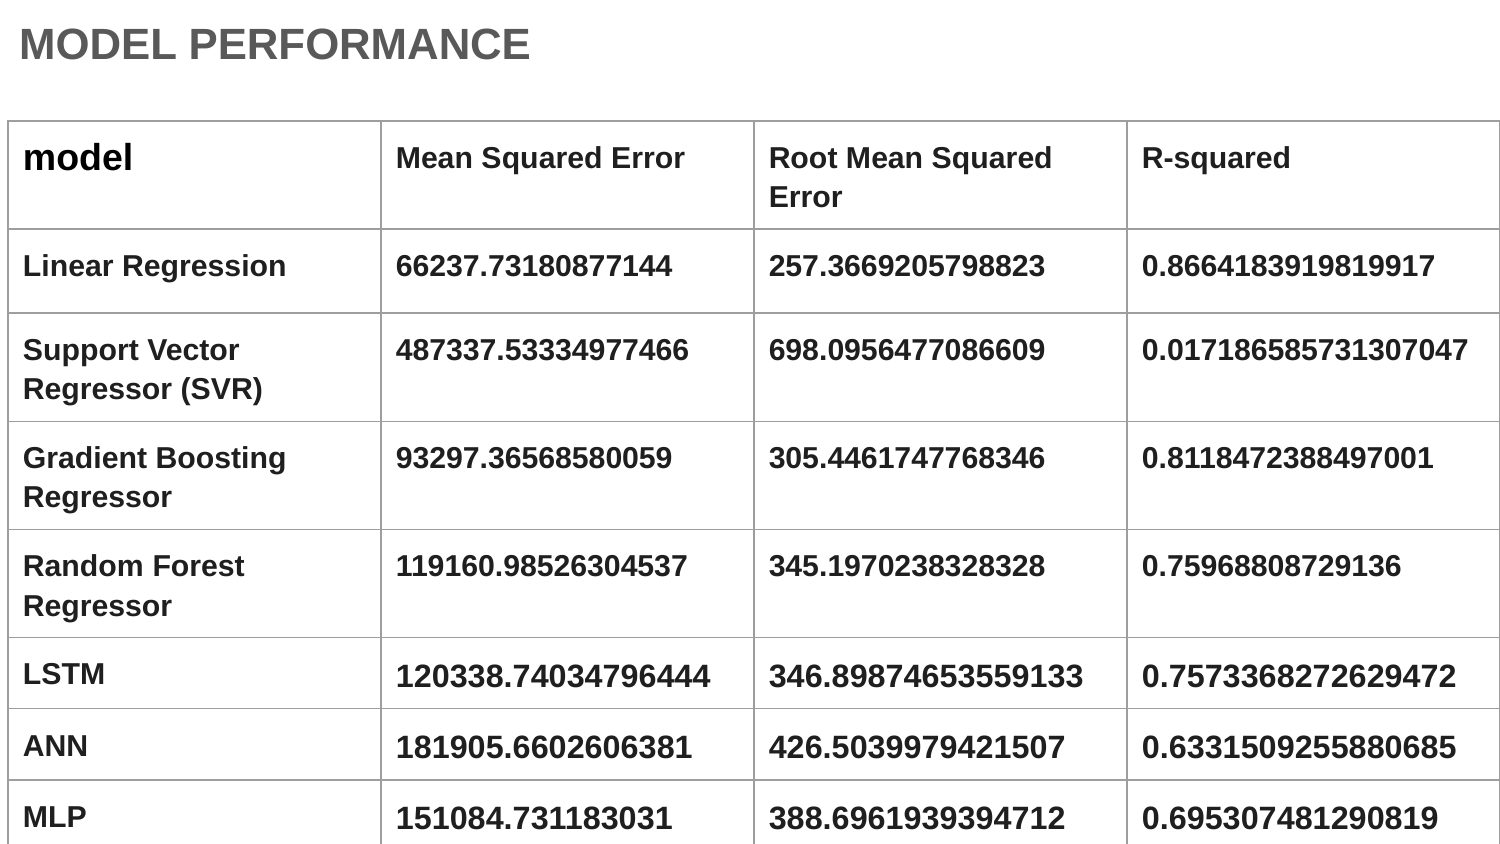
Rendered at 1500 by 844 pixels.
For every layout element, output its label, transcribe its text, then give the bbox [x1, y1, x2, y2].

table_cell ANN [9, 709, 380, 779]
table_cell 119160.98526304537 [382, 530, 753, 637]
table_cell 0.75968808729136 [1128, 530, 1499, 637]
table_cell 698.0956477086609 [755, 314, 1126, 421]
table_cell Gradient Boosting Regressor [9, 422, 380, 529]
table_cell 0.8664183919819917 [1128, 230, 1499, 312]
table_cell 0.8118472388497001 [1128, 422, 1499, 529]
table_header Root Mean Squared Error [755, 138, 1126, 228]
table_cell Linear Regression [9, 230, 380, 312]
table_cell 257.3669205798823 [755, 230, 1126, 312]
table_cell 151084.731183031 [382, 781, 753, 844]
table_header R-squared [1128, 122, 1499, 228]
table_cell 388.6961939394712 [755, 781, 1126, 844]
table_cell 93297.36568580059 [382, 422, 753, 529]
table_cell 305.4461747768346 [755, 422, 1126, 529]
table_cell 66237.73180877144 [382, 230, 753, 312]
table_cell 345.1970238328328 [755, 530, 1126, 637]
table_cell 181905.6602606381 [382, 709, 753, 779]
table_header model [9, 138, 380, 228]
table_cell 487337.53334977466 [382, 314, 753, 421]
table_cell LSTM [9, 638, 380, 708]
table_cell MLP [9, 781, 380, 844]
text_box MODEL PERFORMANCE [4, 0, 1497, 138]
table_cell 426.5039979421507 [755, 709, 1126, 779]
table_cell 0.7573368272629472 [1128, 638, 1499, 708]
table_cell Support Vector Regressor (SVR) [9, 314, 380, 421]
table_cell Random Forest Regressor [9, 530, 380, 637]
table_cell 120338.74034796444 [382, 638, 753, 708]
table_header Mean Squared Error [382, 138, 753, 228]
table_cell 0.695307481290819 [1128, 781, 1499, 844]
table_cell 0.6331509255880685 [1128, 709, 1499, 779]
table_cell 346.89874653559133 [755, 638, 1126, 708]
table_cell 0.017186585731307047 [1128, 314, 1499, 421]
